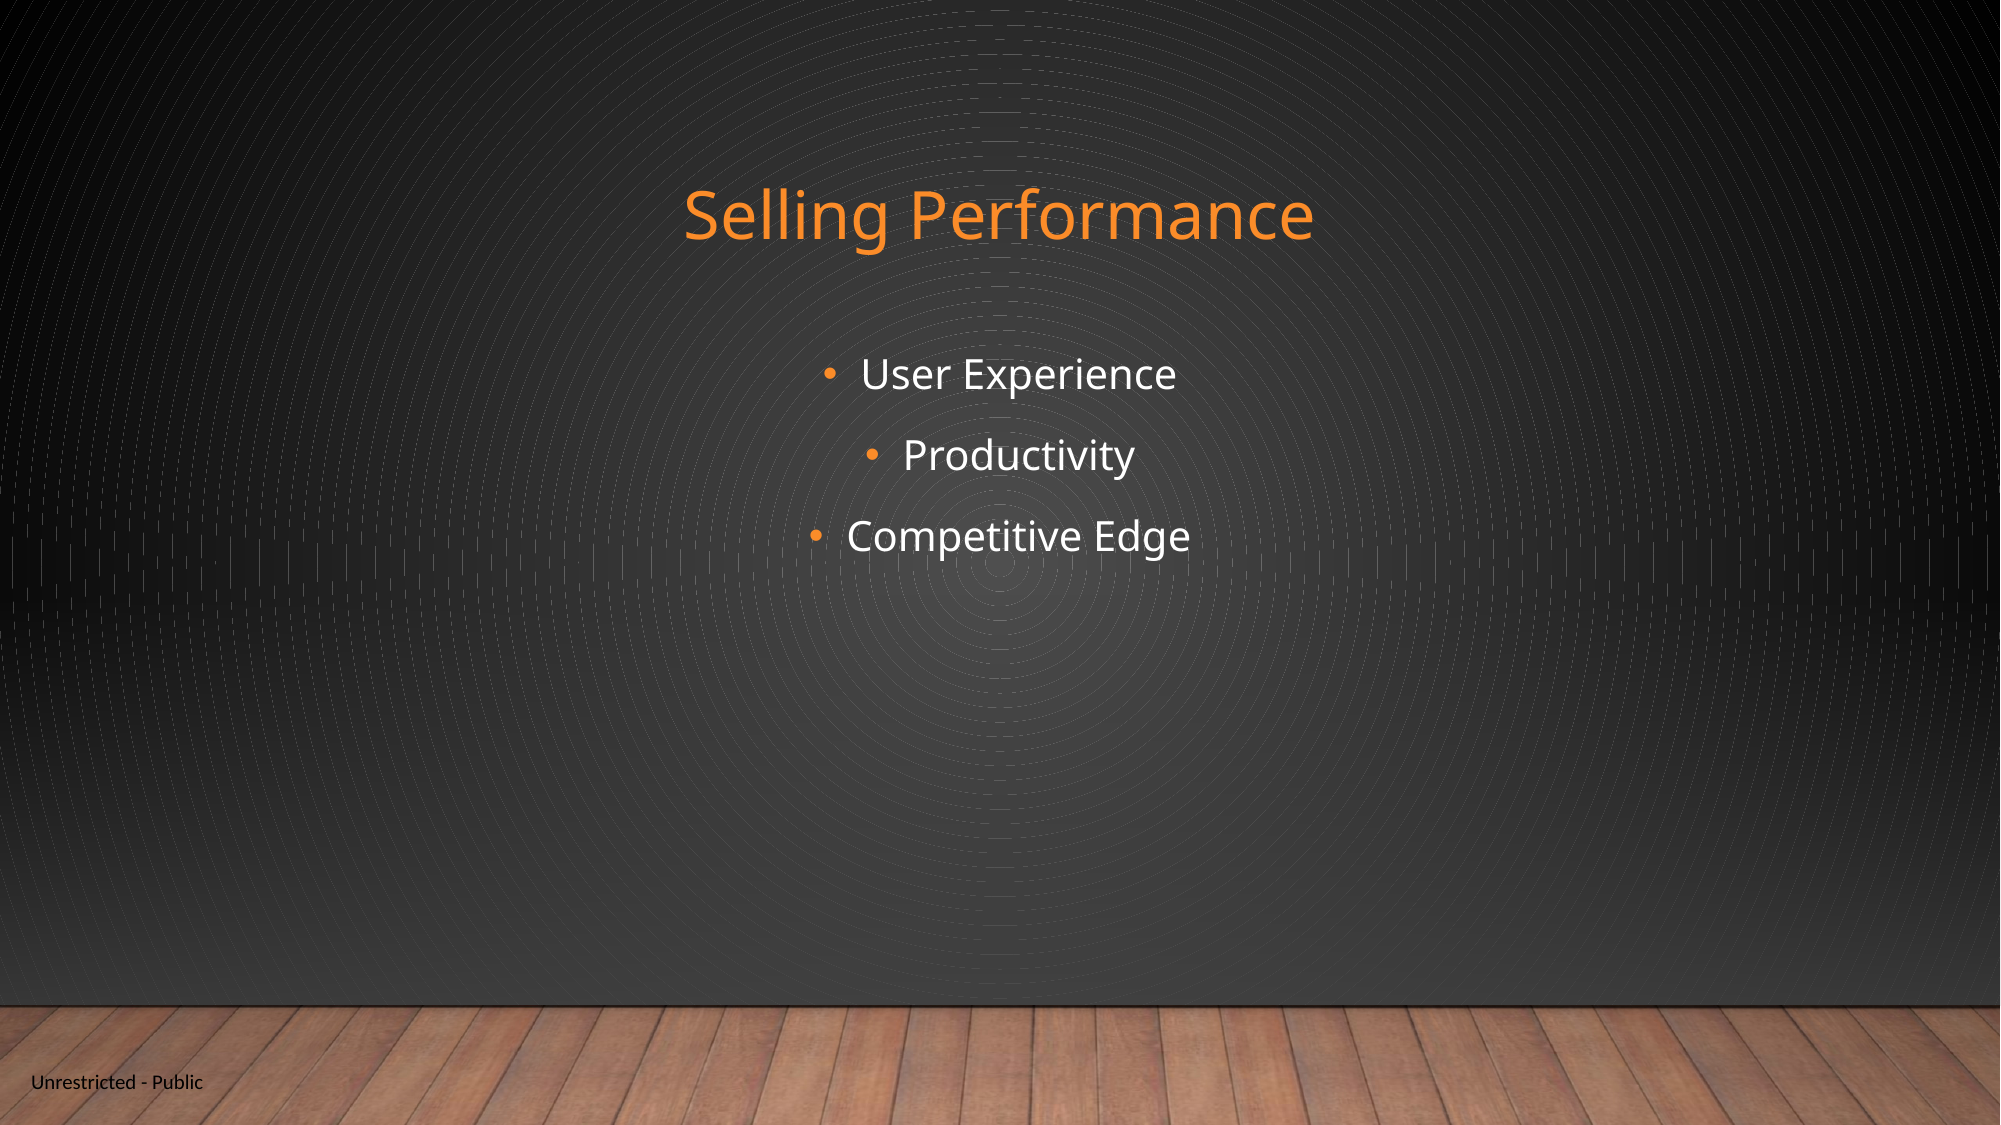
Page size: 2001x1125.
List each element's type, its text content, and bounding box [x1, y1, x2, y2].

picture [0, 1005, 2000, 1125]
list User Experience Productivity Competitive Edge [238, 330, 1763, 897]
title Selling Performance [238, 131, 1763, 305]
